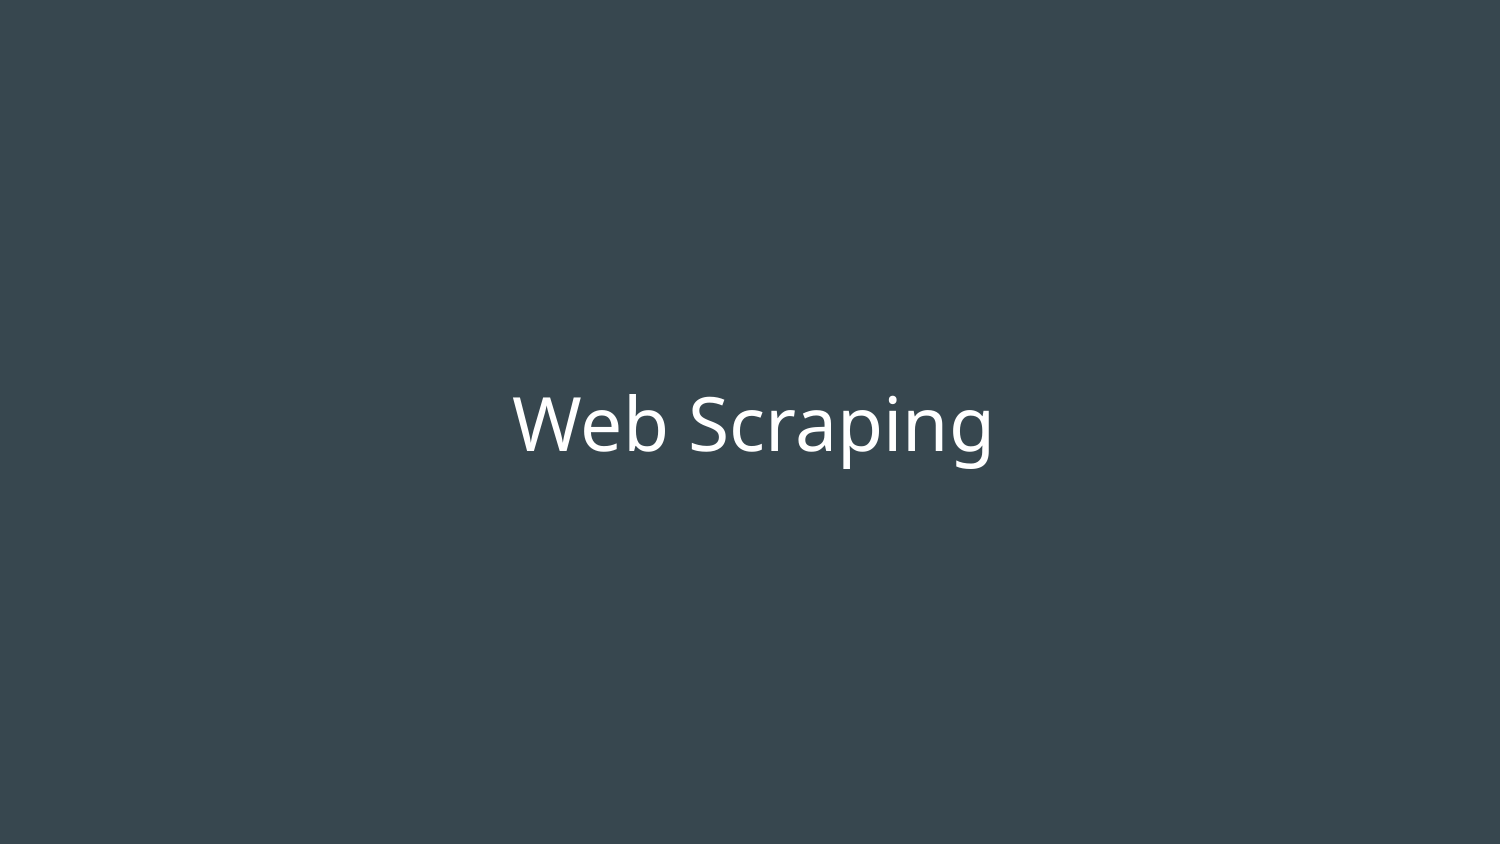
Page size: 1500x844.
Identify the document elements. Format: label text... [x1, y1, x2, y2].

title Web Scraping [110, 351, 1399, 493]
